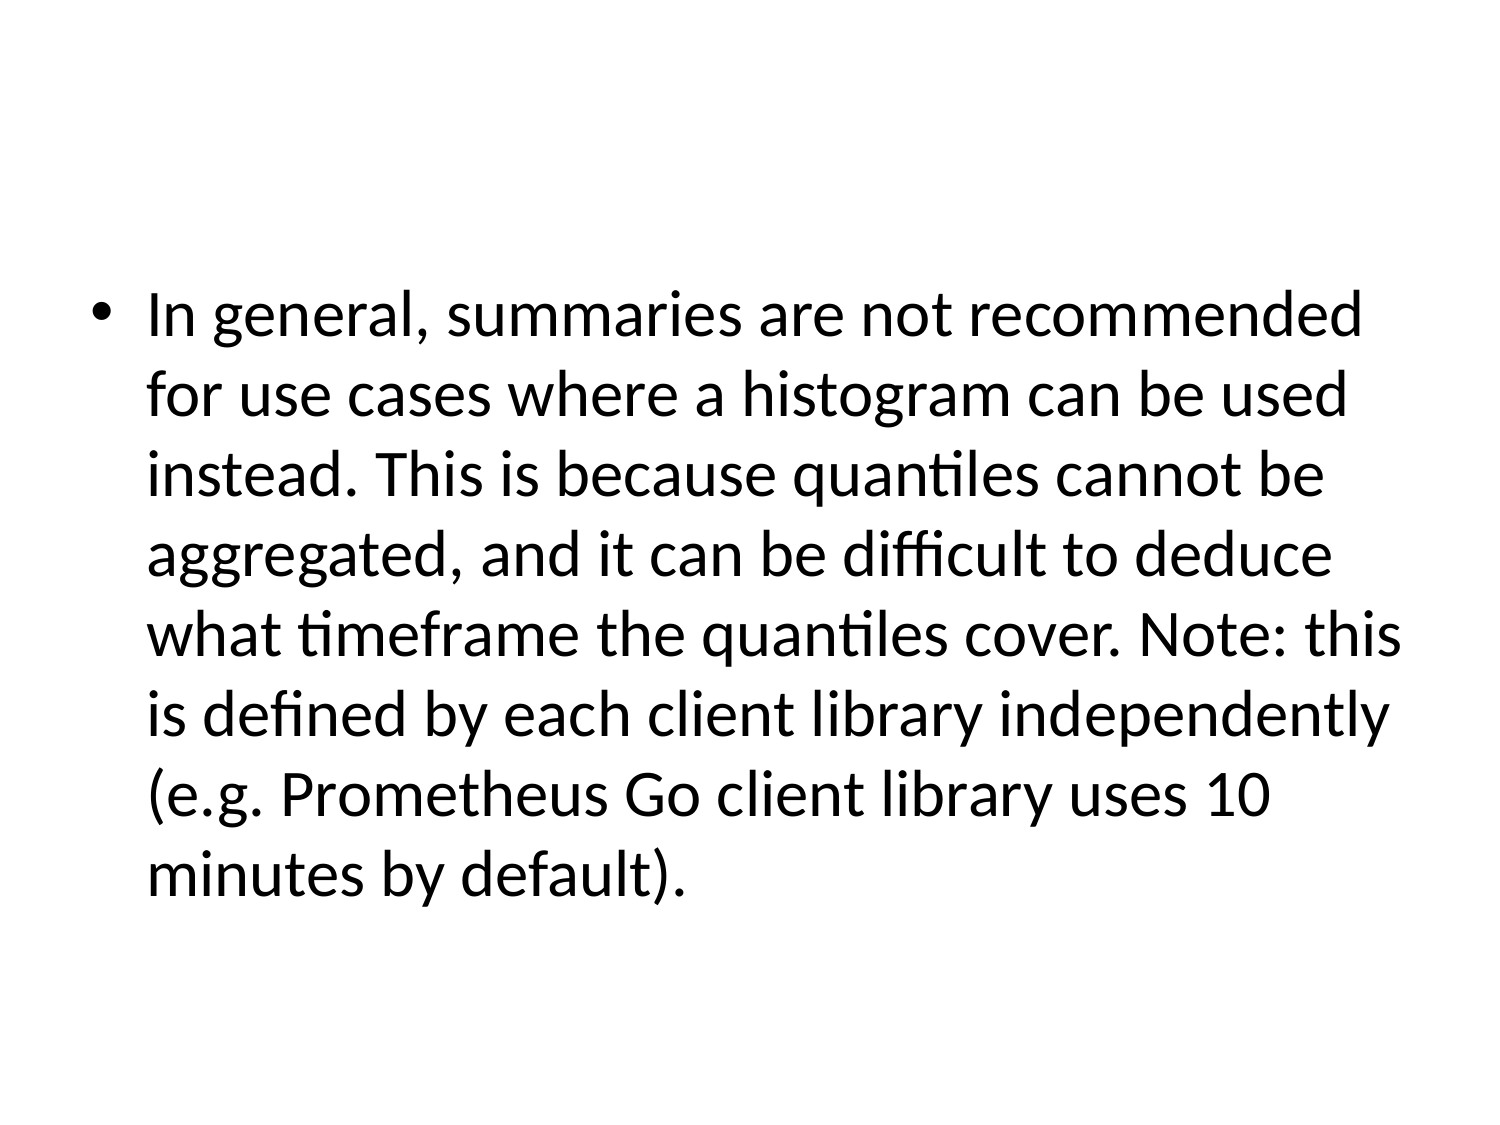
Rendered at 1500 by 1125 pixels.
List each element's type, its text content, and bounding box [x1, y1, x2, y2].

list In general, summaries are not recommended for use cases where a histogram can be used instead. This is because quantiles cannot be aggregated, and it can be difficult to deduce what timeframe the quantiles cover. Note: this is defined by each client library independently (e.g. Prometheus Go client library uses 10 minutes by default). [75, 262, 1425, 1005]
